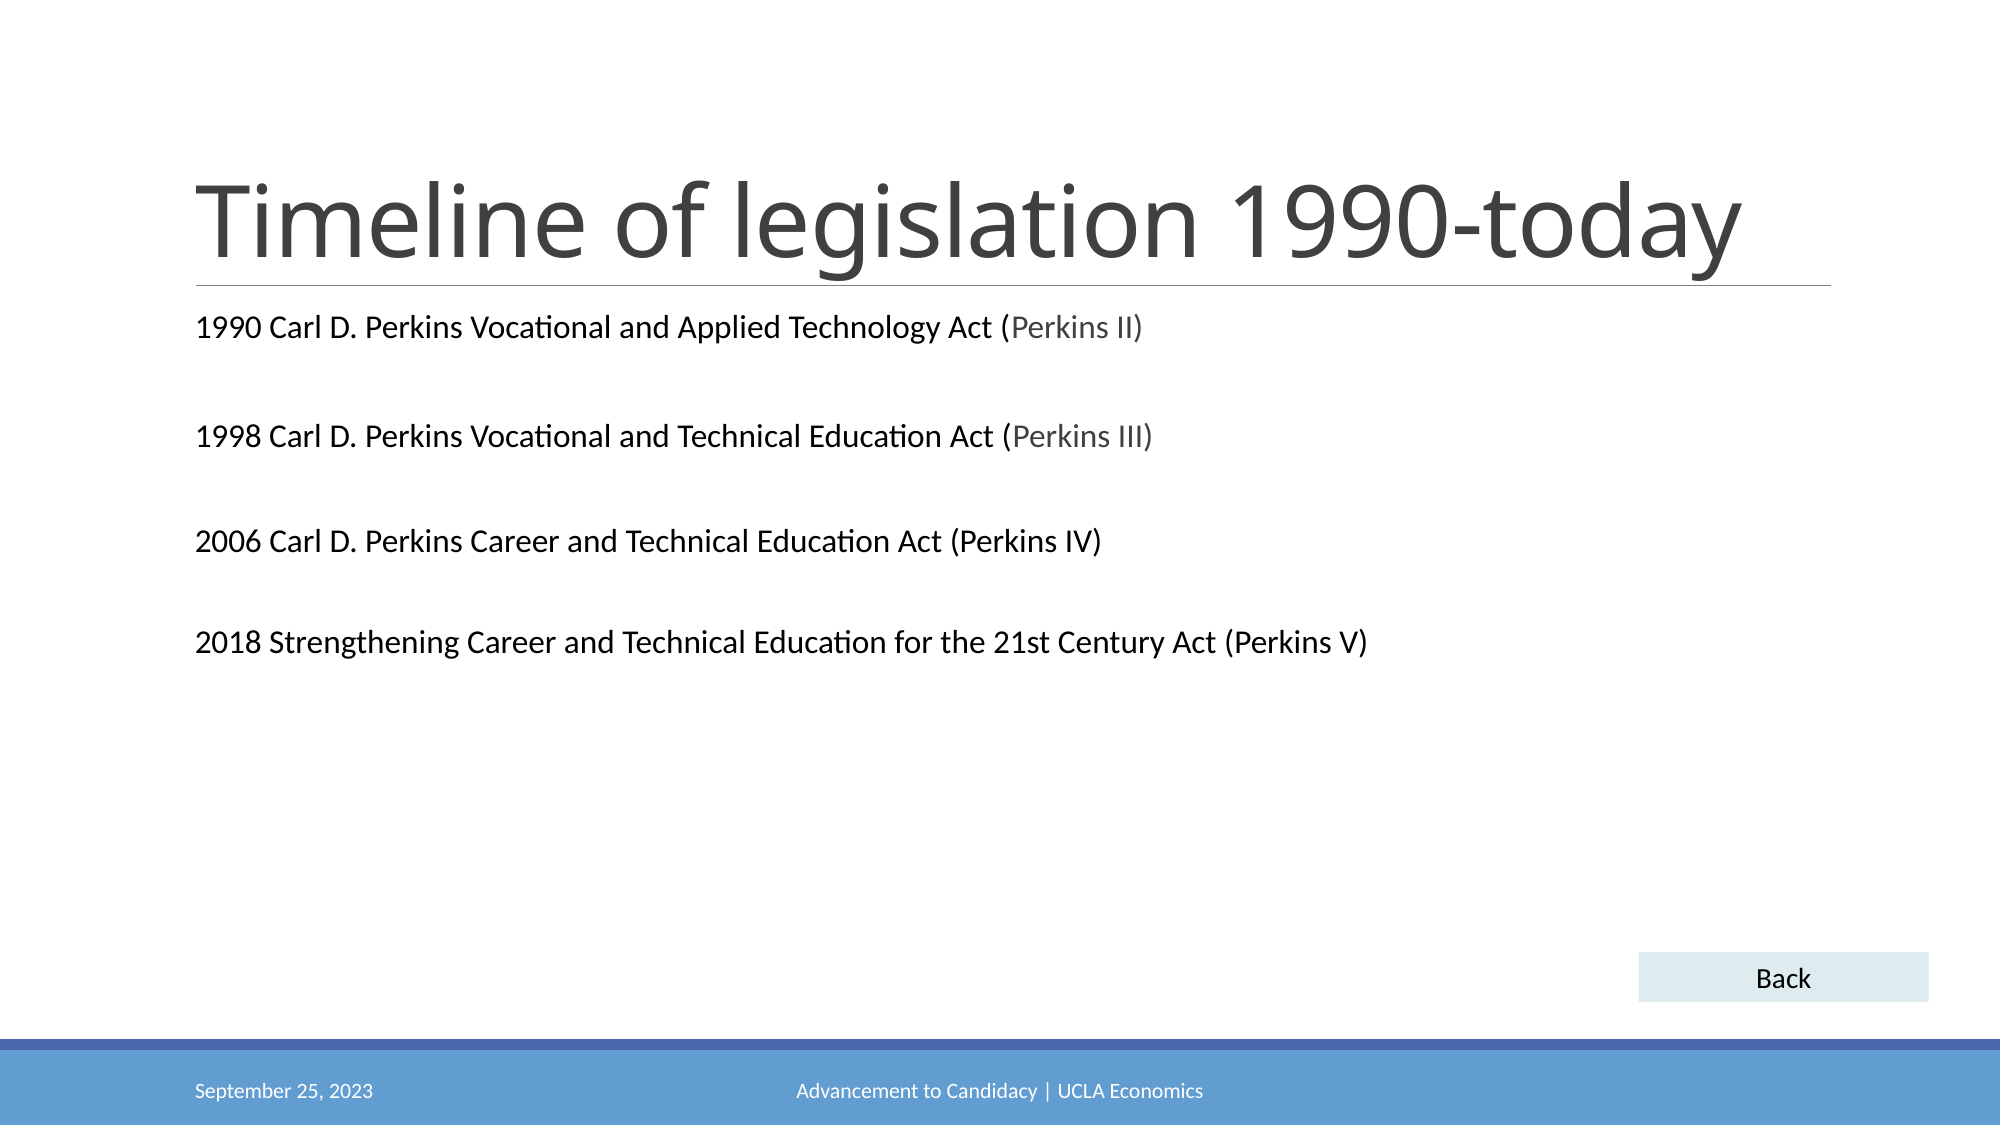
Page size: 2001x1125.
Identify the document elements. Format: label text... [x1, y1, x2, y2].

text_box Back [1638, 952, 1929, 1002]
title Timeline of legislation 1990-today [180, 47, 1830, 285]
footer Advancement to Candidacy | UCLA Economics [604, 1059, 1396, 1120]
text_box 2006 Carl D. Perkins Career and Technical Education Act (Perkins IV) [179, 512, 1639, 567]
text_box 2018 Strengthening Career and Technical Education for the 21st Century Act (Perkins V) [180, 612, 1625, 668]
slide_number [180, 1059, 586, 1120]
list 1990 Carl D. Perkins Vocational and Applied Technology Act (Perkins II) [194, 301, 1625, 411]
text_box 1998 Carl D. Perkins Vocational and Technical Education Act (Perkins III) [194, 411, 1696, 504]
